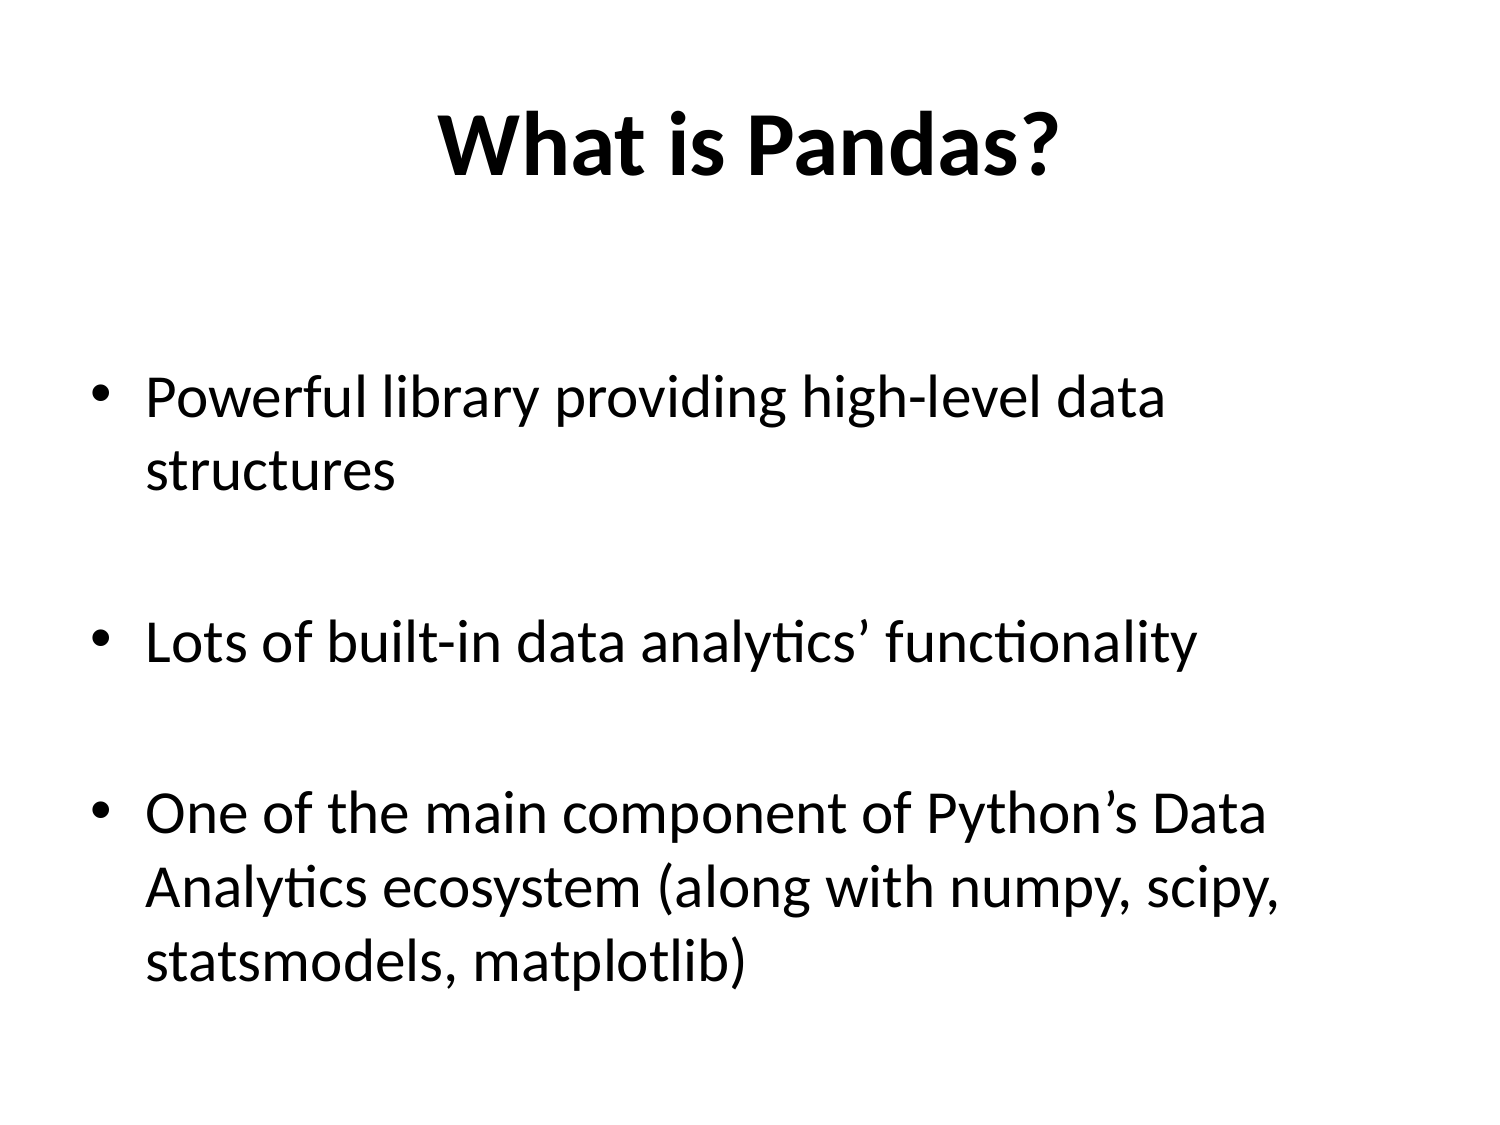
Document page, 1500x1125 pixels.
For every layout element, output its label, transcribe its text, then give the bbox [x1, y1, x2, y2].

title What is Pandas? [75, 45, 1425, 233]
list Powerful library providing high-level data structures Lots of built-in data analytics’ functionality One of the main component of Python’s Data Analytics ecosystem (along with numpy, scipy, statsmodels, matplotlib) [75, 262, 1425, 1005]
